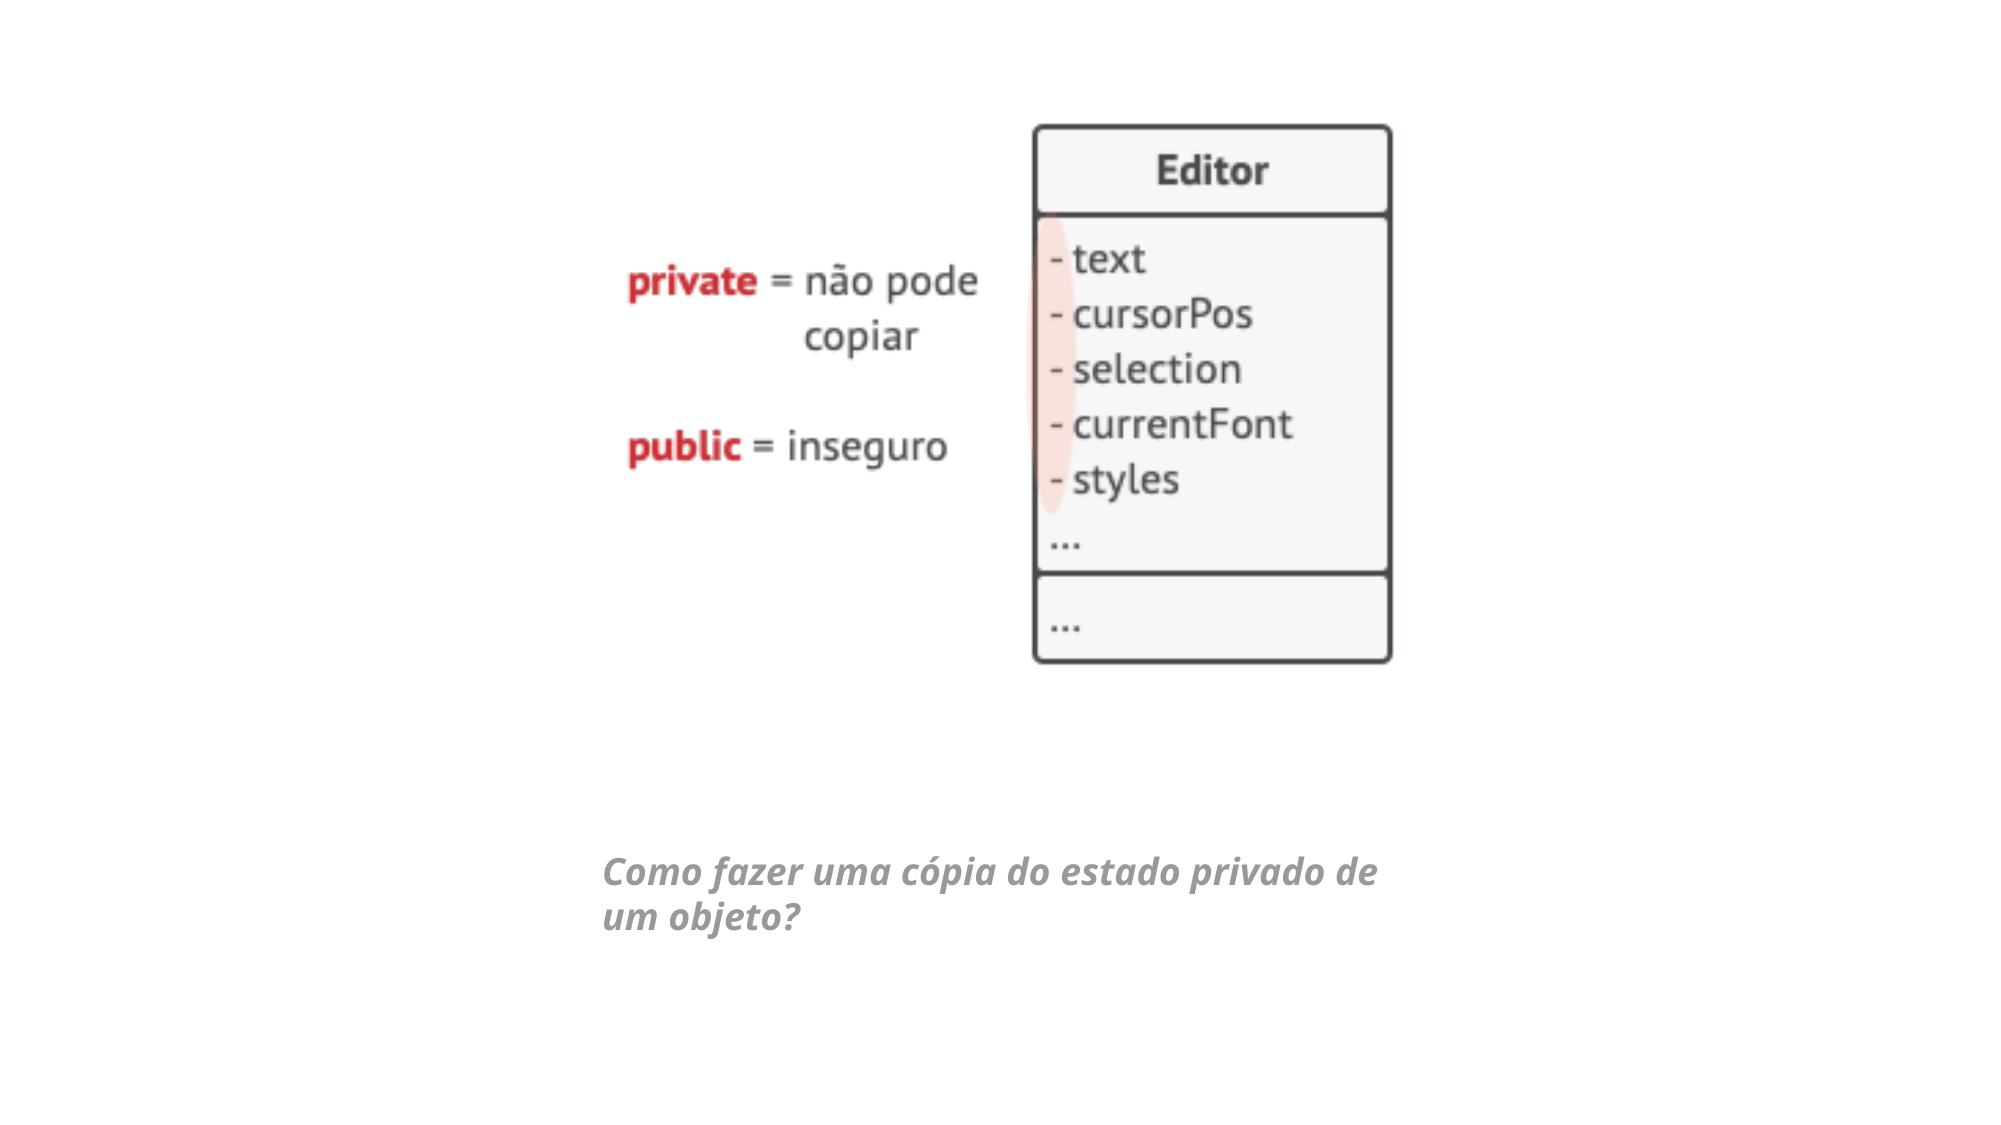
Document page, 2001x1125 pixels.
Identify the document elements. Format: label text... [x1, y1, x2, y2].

text_box Como fazer uma cópia do estado privado de um objeto? [587, 840, 1520, 946]
picture [587, 100, 1413, 679]
